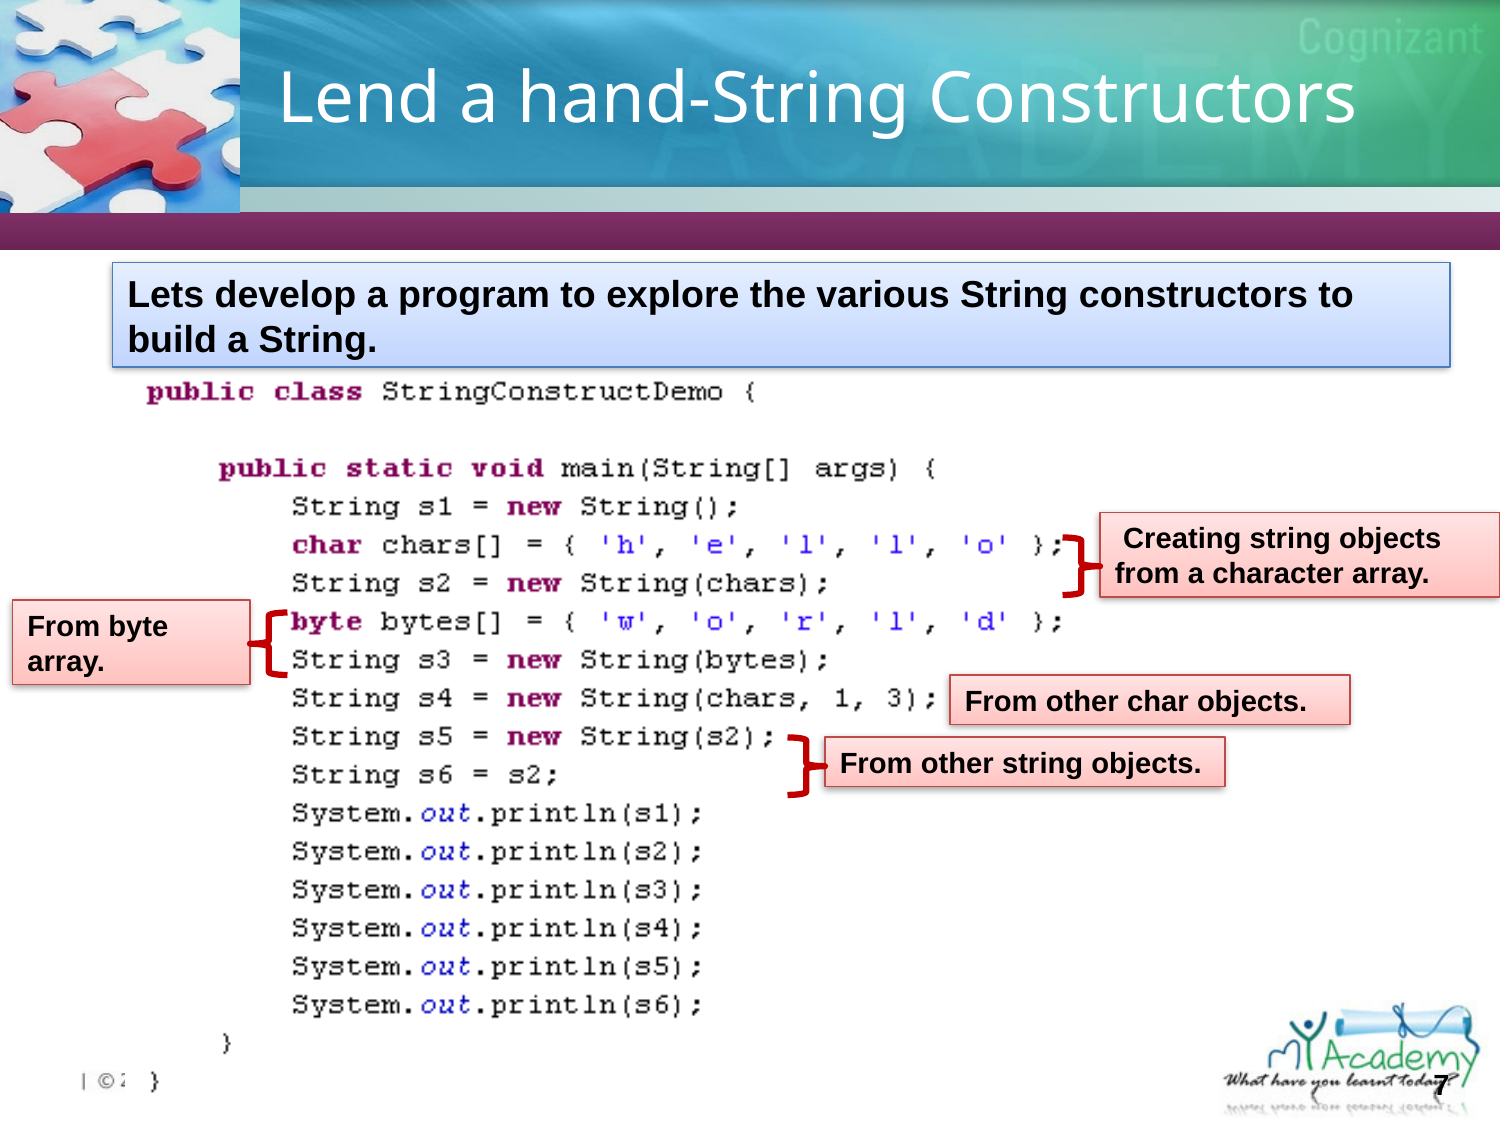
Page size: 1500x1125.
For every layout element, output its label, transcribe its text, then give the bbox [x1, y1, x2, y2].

title Lend a hand-String Constructors [262, 0, 1500, 188]
text_box Lets develop a program to explore the various String constructors to build a String. [112, 262, 1451, 367]
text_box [12, 368, 1500, 1113]
picture [0, 250, 1500, 1125]
picture [0, 0, 262, 213]
